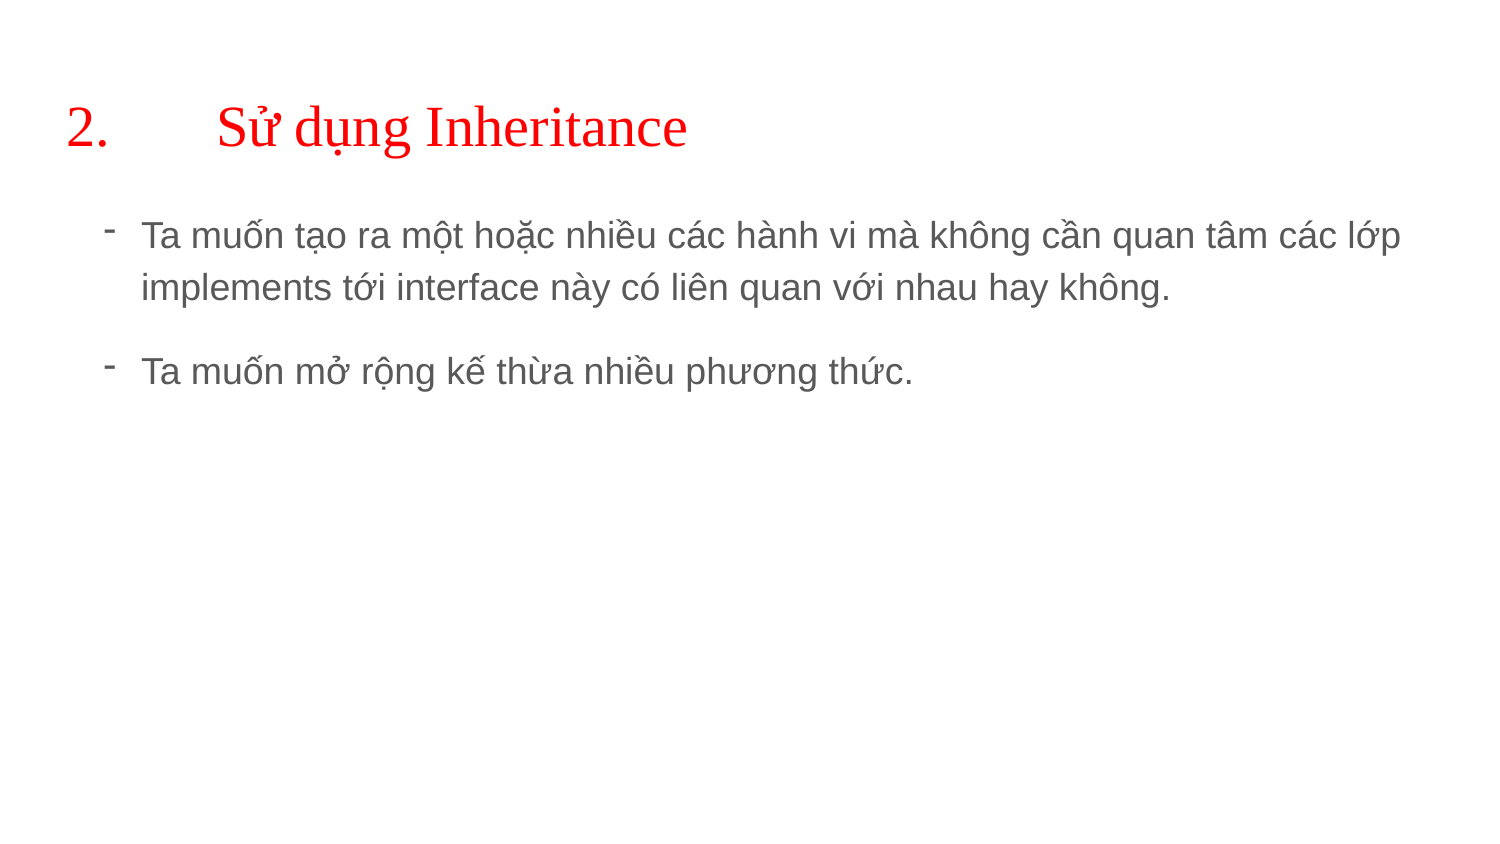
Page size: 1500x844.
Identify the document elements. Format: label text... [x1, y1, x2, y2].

title 2. Sử dụng Inheritance [51, 72, 1449, 167]
list Ta muốn tạo ra một hoặc nhiều các hành vi mà không cần quan tâm các lớp implements tới interface này có liên quan với nhau hay không. Ta muốn mở rộng kế thừa nhiều phương thức. [51, 189, 1449, 750]
